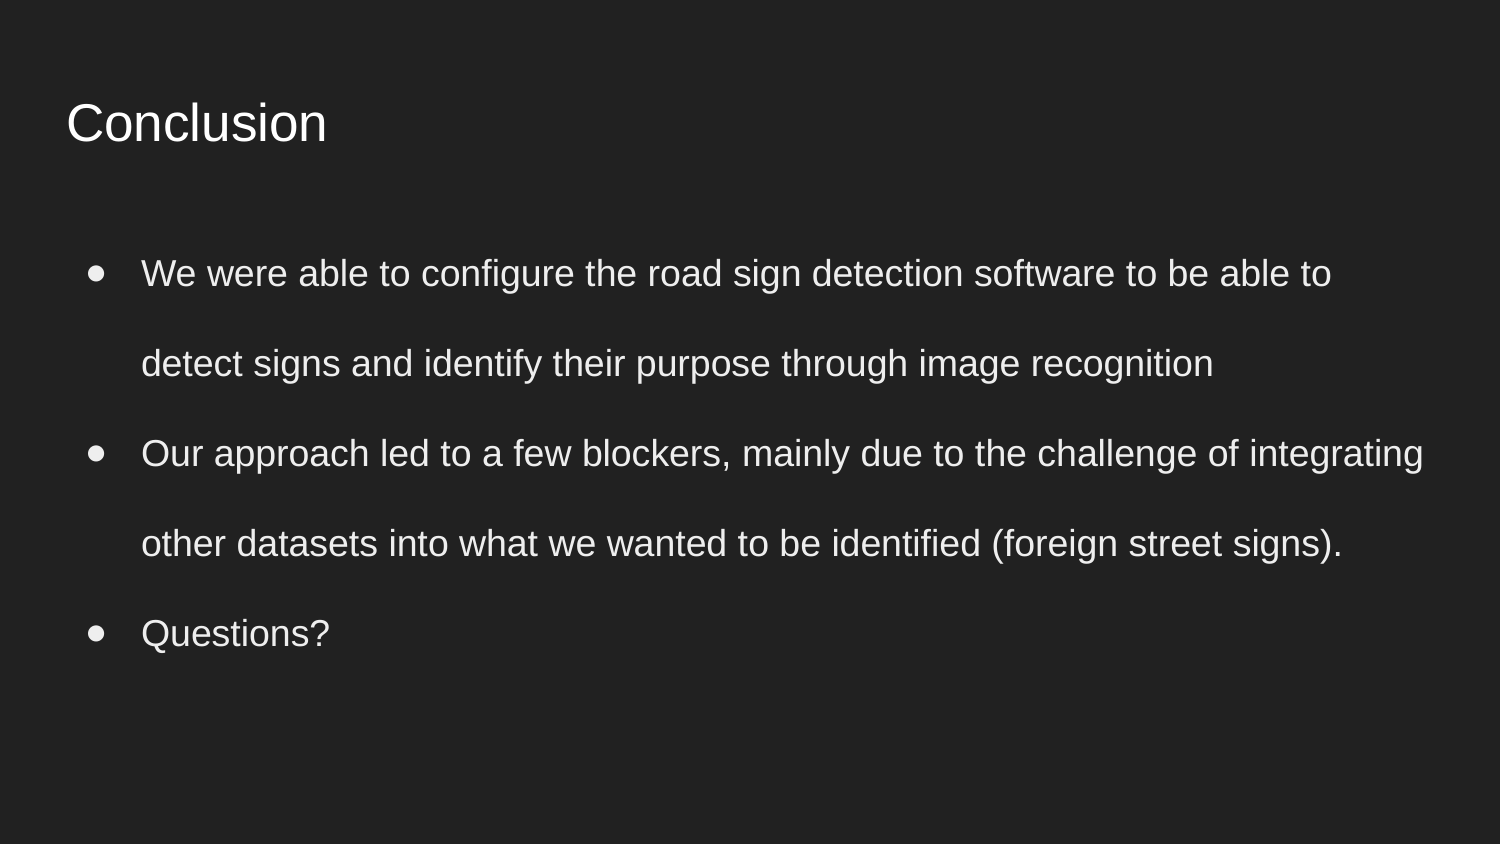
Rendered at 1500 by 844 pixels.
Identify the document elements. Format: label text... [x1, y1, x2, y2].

title Conclusion [51, 72, 1449, 167]
list We were able to configure the road sign detection software to be able to detect signs and identify their purpose through image recognition Our approach led to a few blockers, mainly due to the challenge of integrating other datasets into what we wanted to be identified (foreign street signs). Questions? [51, 189, 1449, 750]
